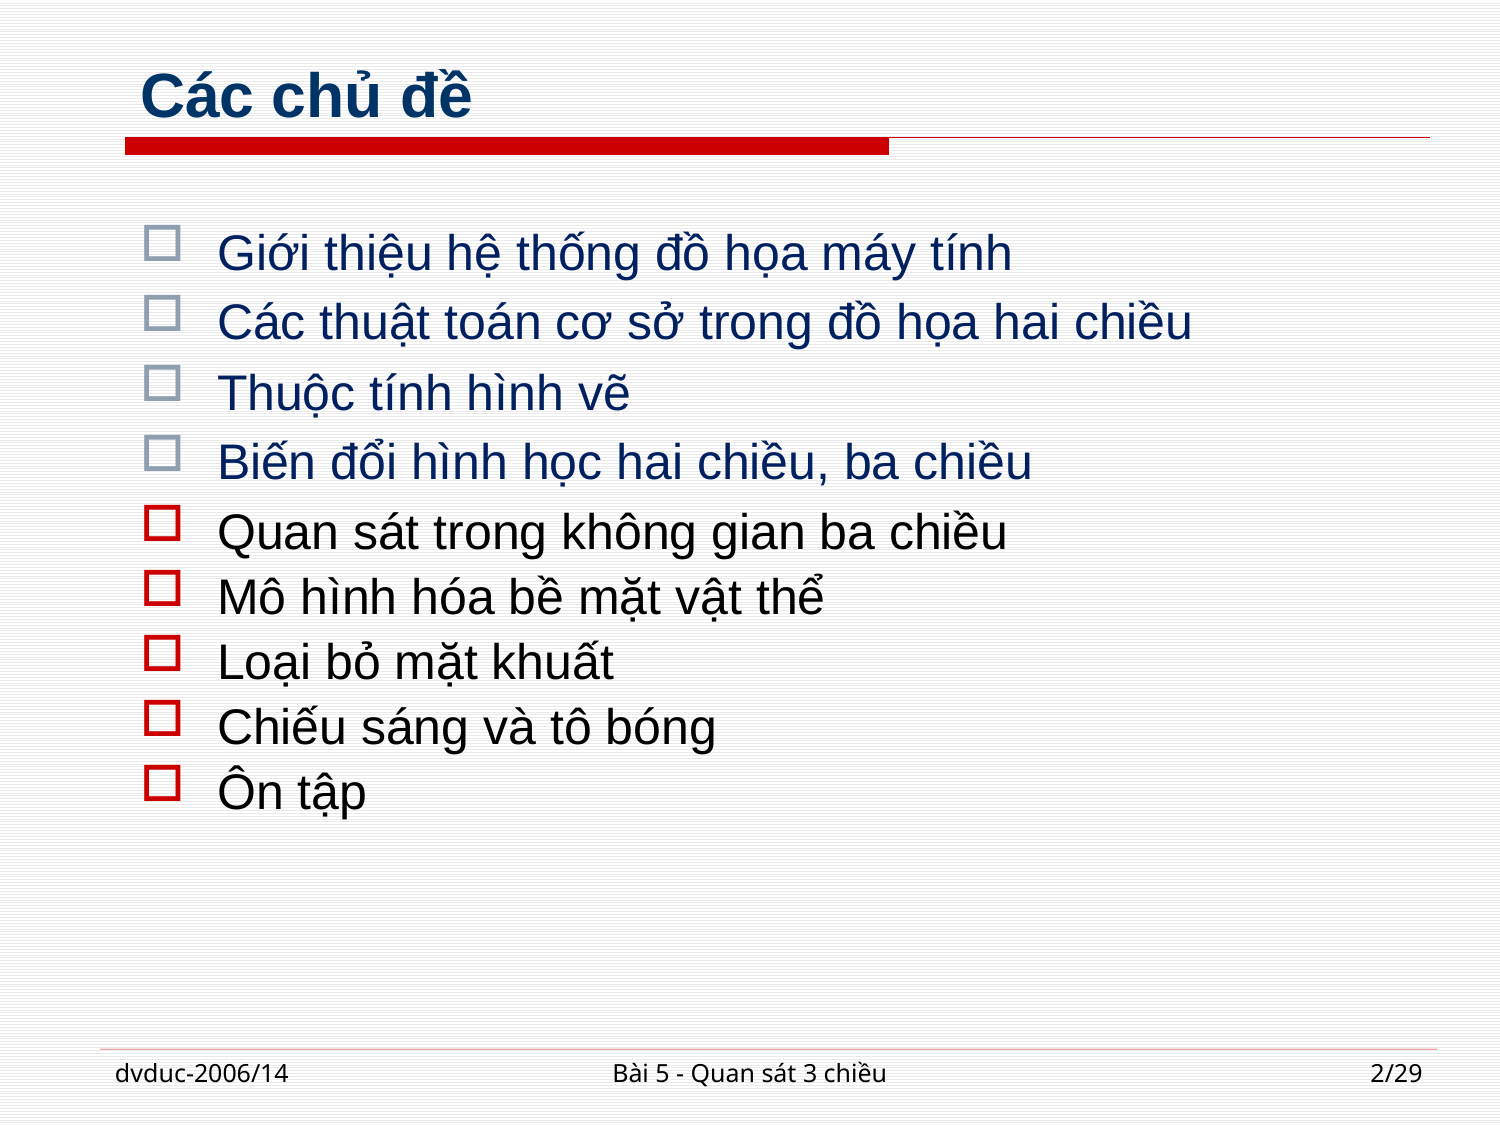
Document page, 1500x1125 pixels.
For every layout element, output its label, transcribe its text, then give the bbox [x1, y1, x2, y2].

slide_number 2/29 [1112, 1049, 1438, 1103]
list Giới thiệu hệ thống đồ họa máy tính Các thuật toán cơ sở trong đồ họa hai chiều Thuộc tính hình vẽ Biến đổi hình học hai chiều, ba chiều Quan sát trong không gian ba chiều Mô hình hóa bề mặt vật thể Loại bỏ mặt khuất Chiếu sáng và tô bóng Ôn tập [124, 212, 1388, 1013]
title Các chủ đề [124, 24, 1476, 138]
slide_number dvduc-2006/14 [99, 1049, 426, 1103]
footer Bài 5 - Quan sát 3 chiều [512, 1049, 988, 1103]
